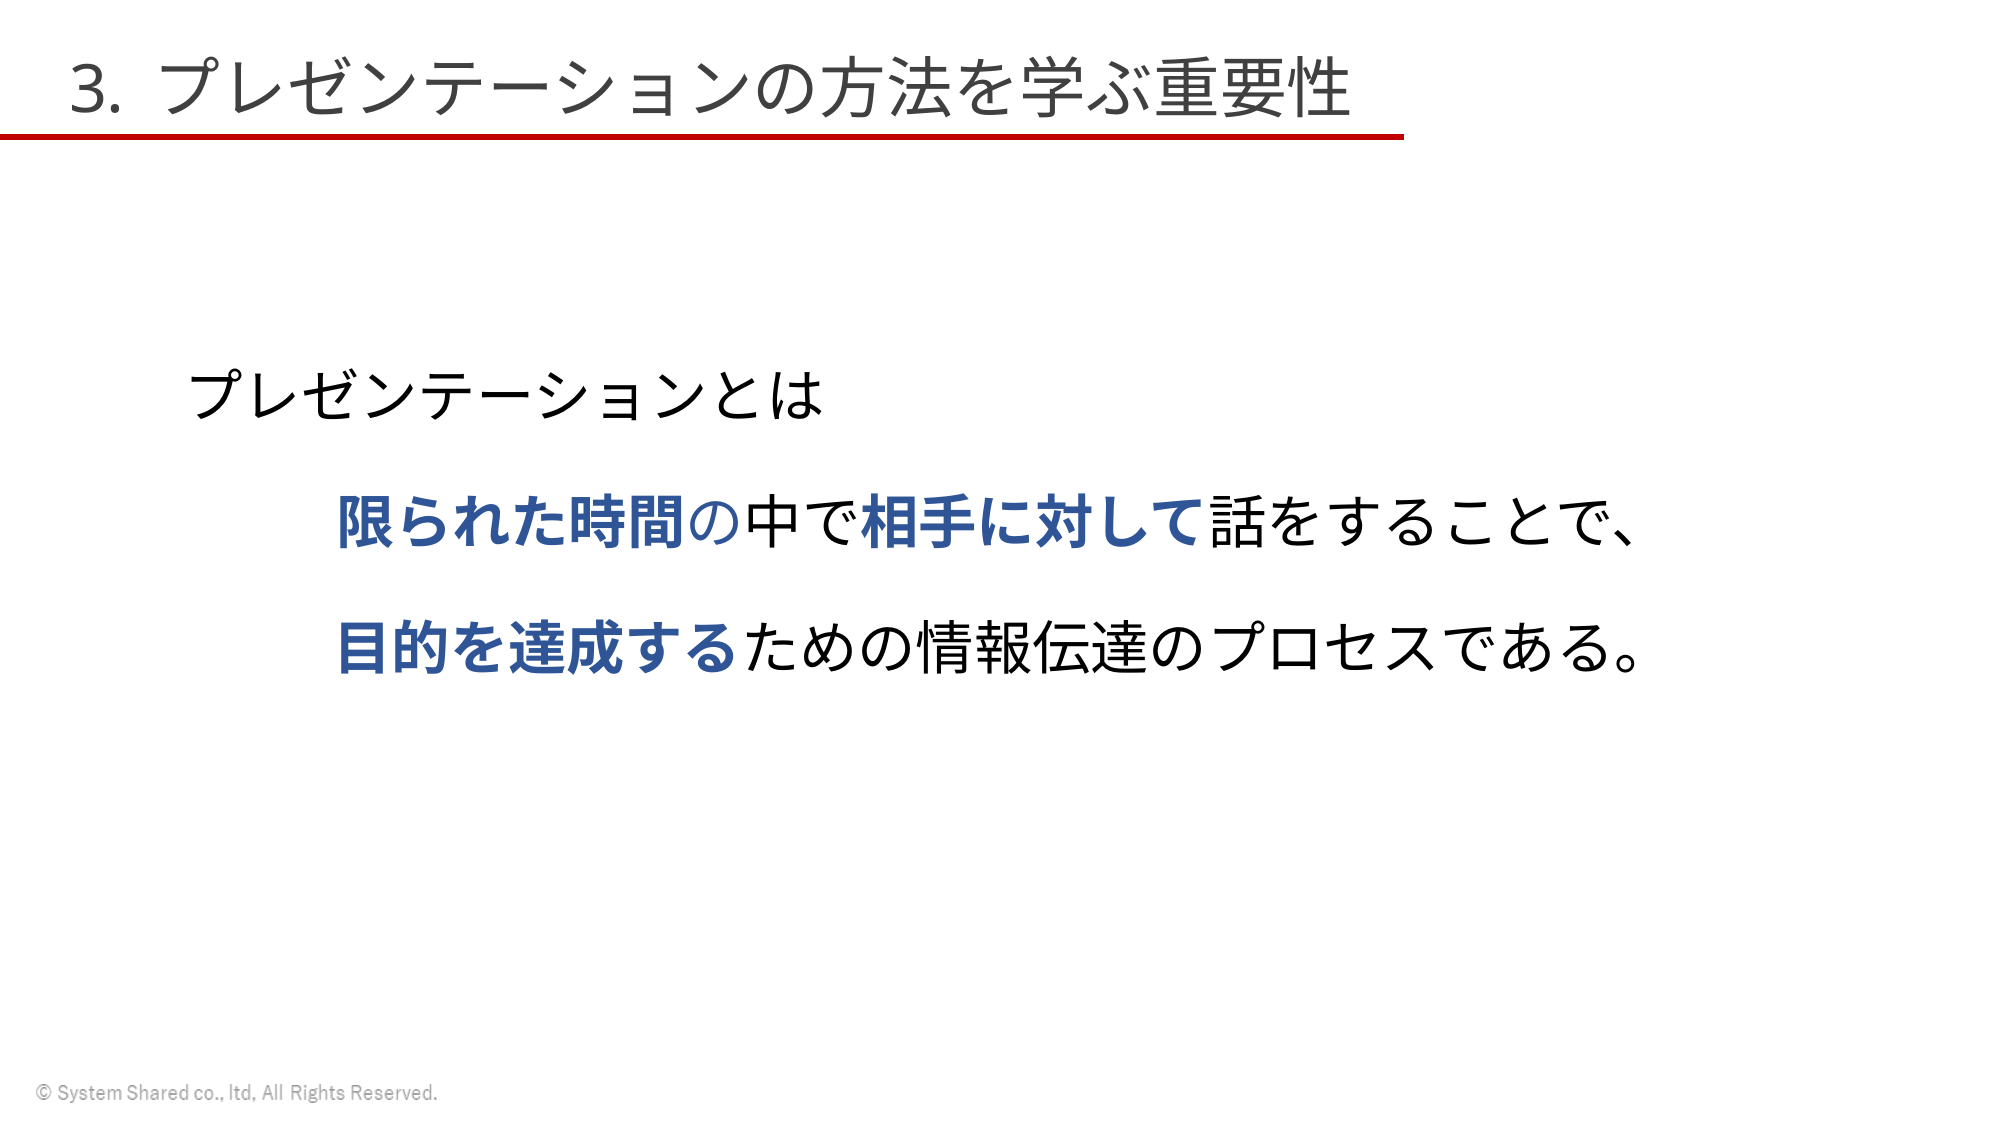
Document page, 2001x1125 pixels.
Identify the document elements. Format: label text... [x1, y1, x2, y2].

picture [0, 1064, 575, 1125]
text_box プレゼンテーションとは 限られた時間の中で相手に対して話をすることで、 目的を達成するための情報伝達のプロセスである。 [163, 247, 1837, 1077]
title プレゼンテーションの方法を学ぶ重要性 [54, 33, 1780, 149]
